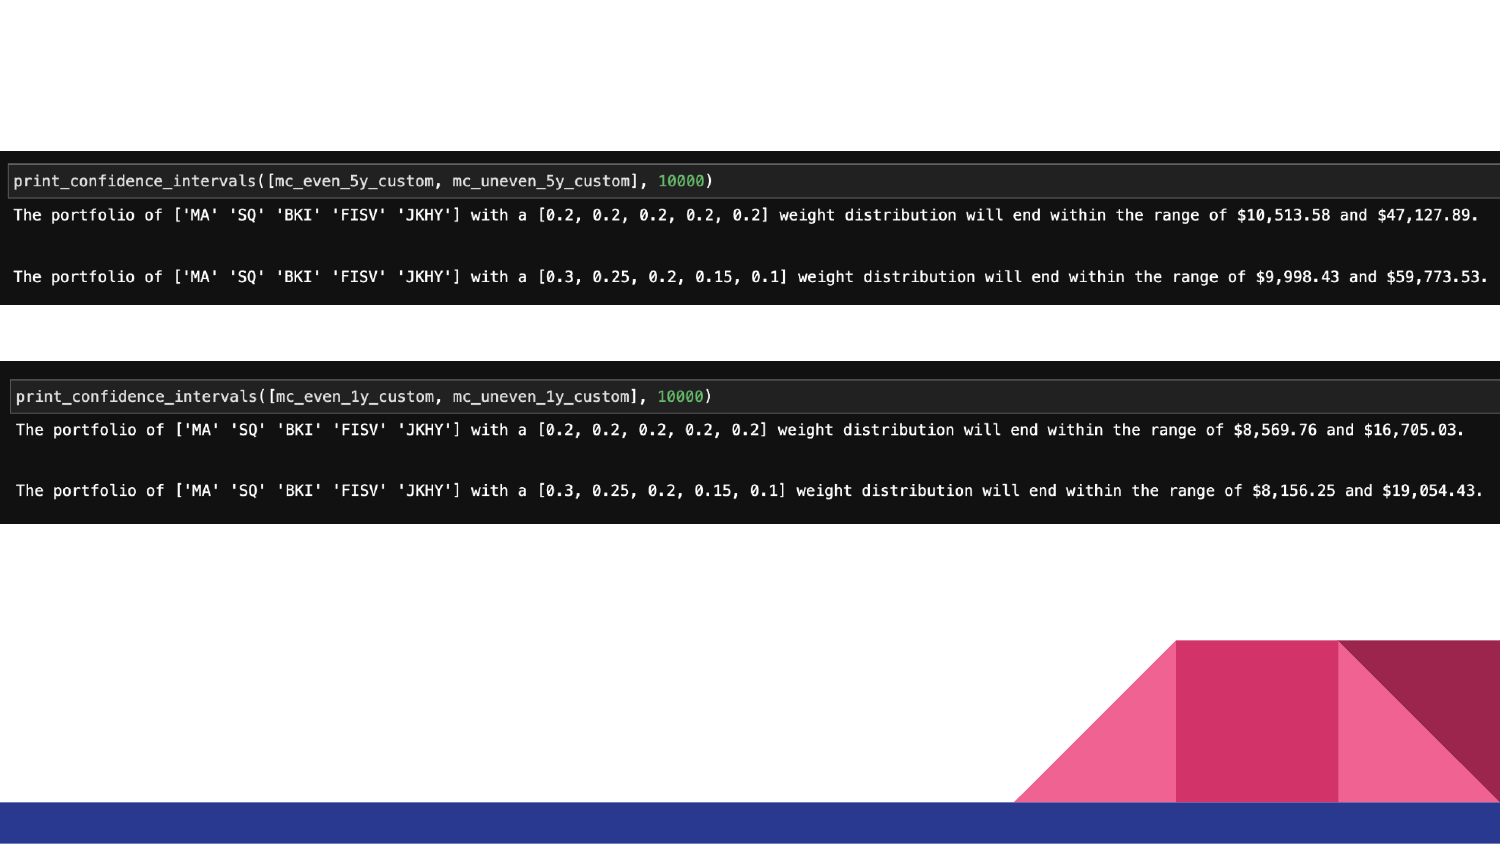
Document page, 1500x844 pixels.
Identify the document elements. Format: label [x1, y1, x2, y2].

picture [0, 360, 1500, 524]
picture [0, 151, 1500, 305]
